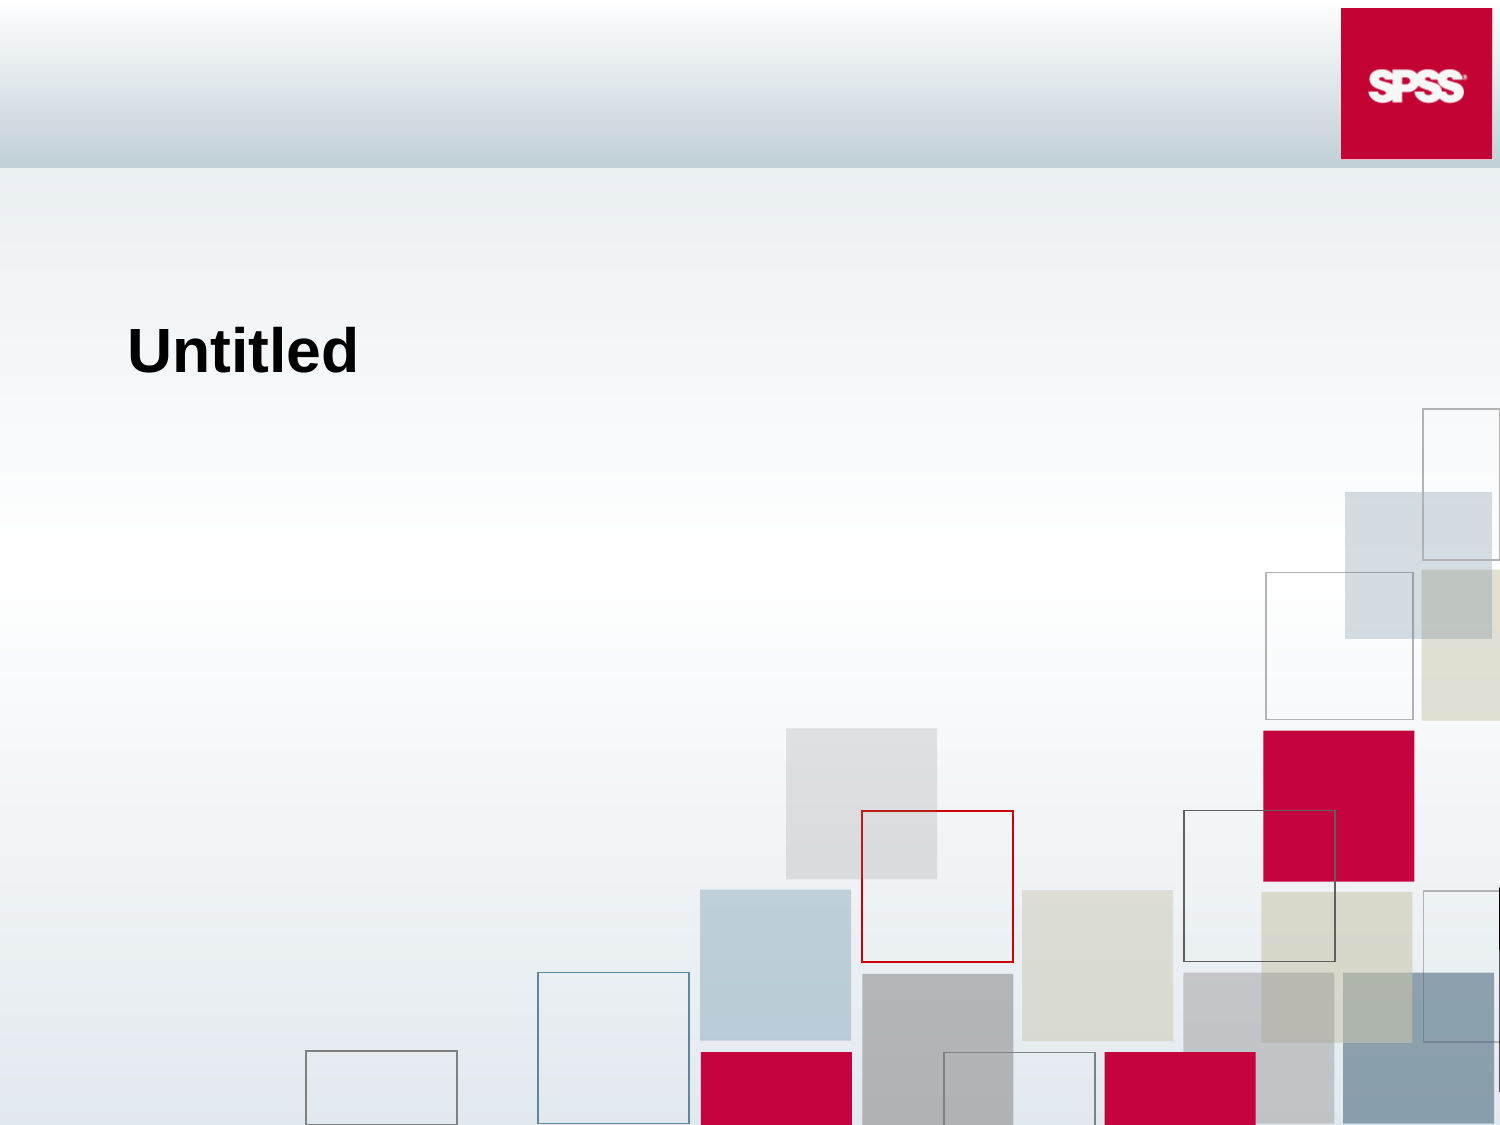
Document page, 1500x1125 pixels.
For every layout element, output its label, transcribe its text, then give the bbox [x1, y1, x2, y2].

picture [1341, 8, 1493, 160]
title Untitled [112, 262, 1388, 443]
subtitle [225, 478, 1275, 694]
